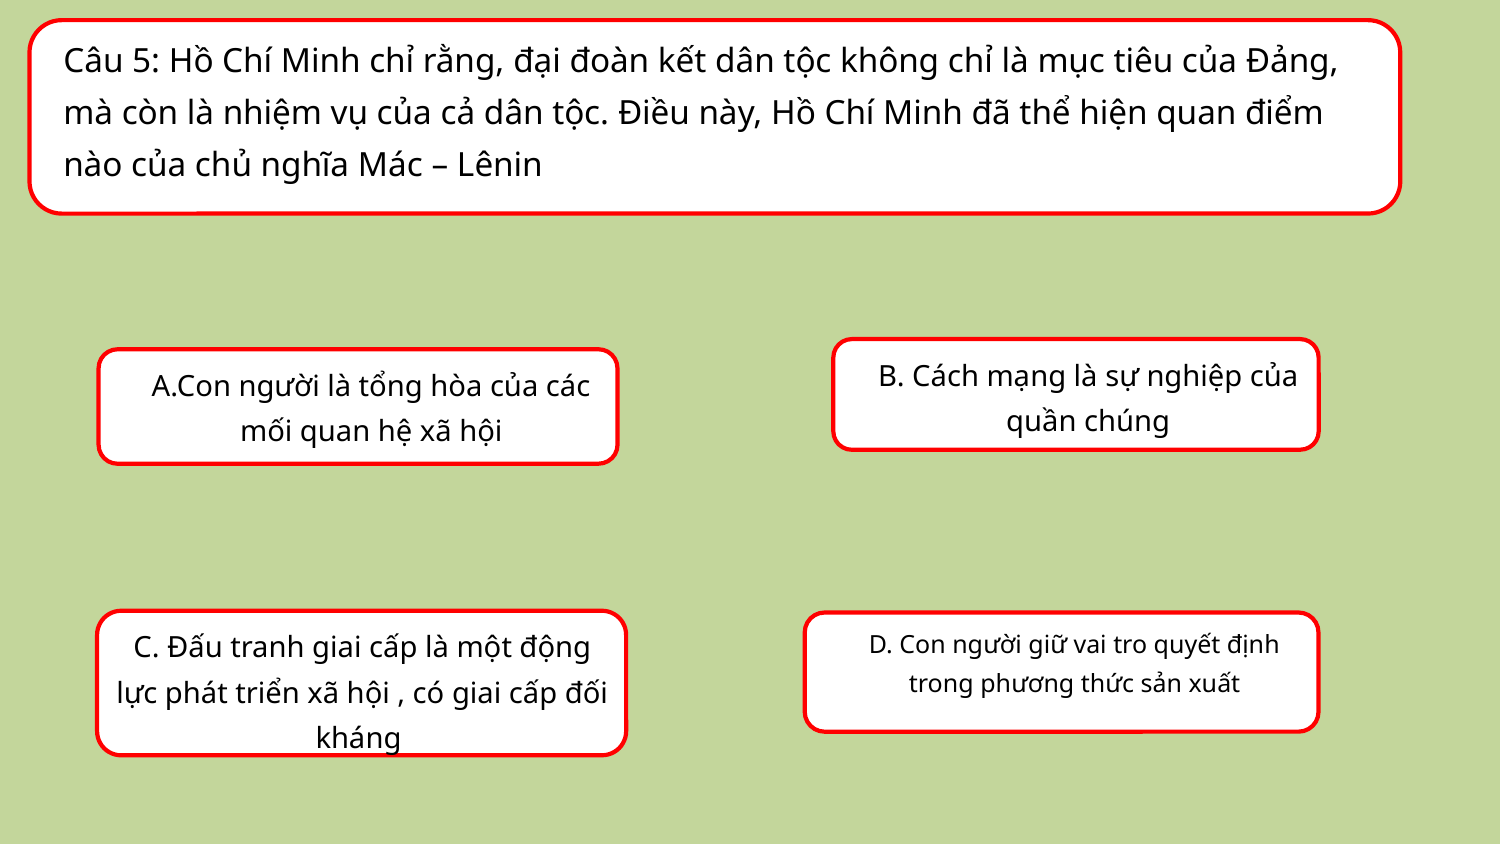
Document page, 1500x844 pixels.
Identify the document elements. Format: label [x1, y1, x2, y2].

text_box [98, 348, 618, 464]
text_box [833, 338, 1320, 450]
text_box [29, 19, 1401, 214]
text_box [804, 612, 1319, 732]
text_box [96, 610, 627, 756]
